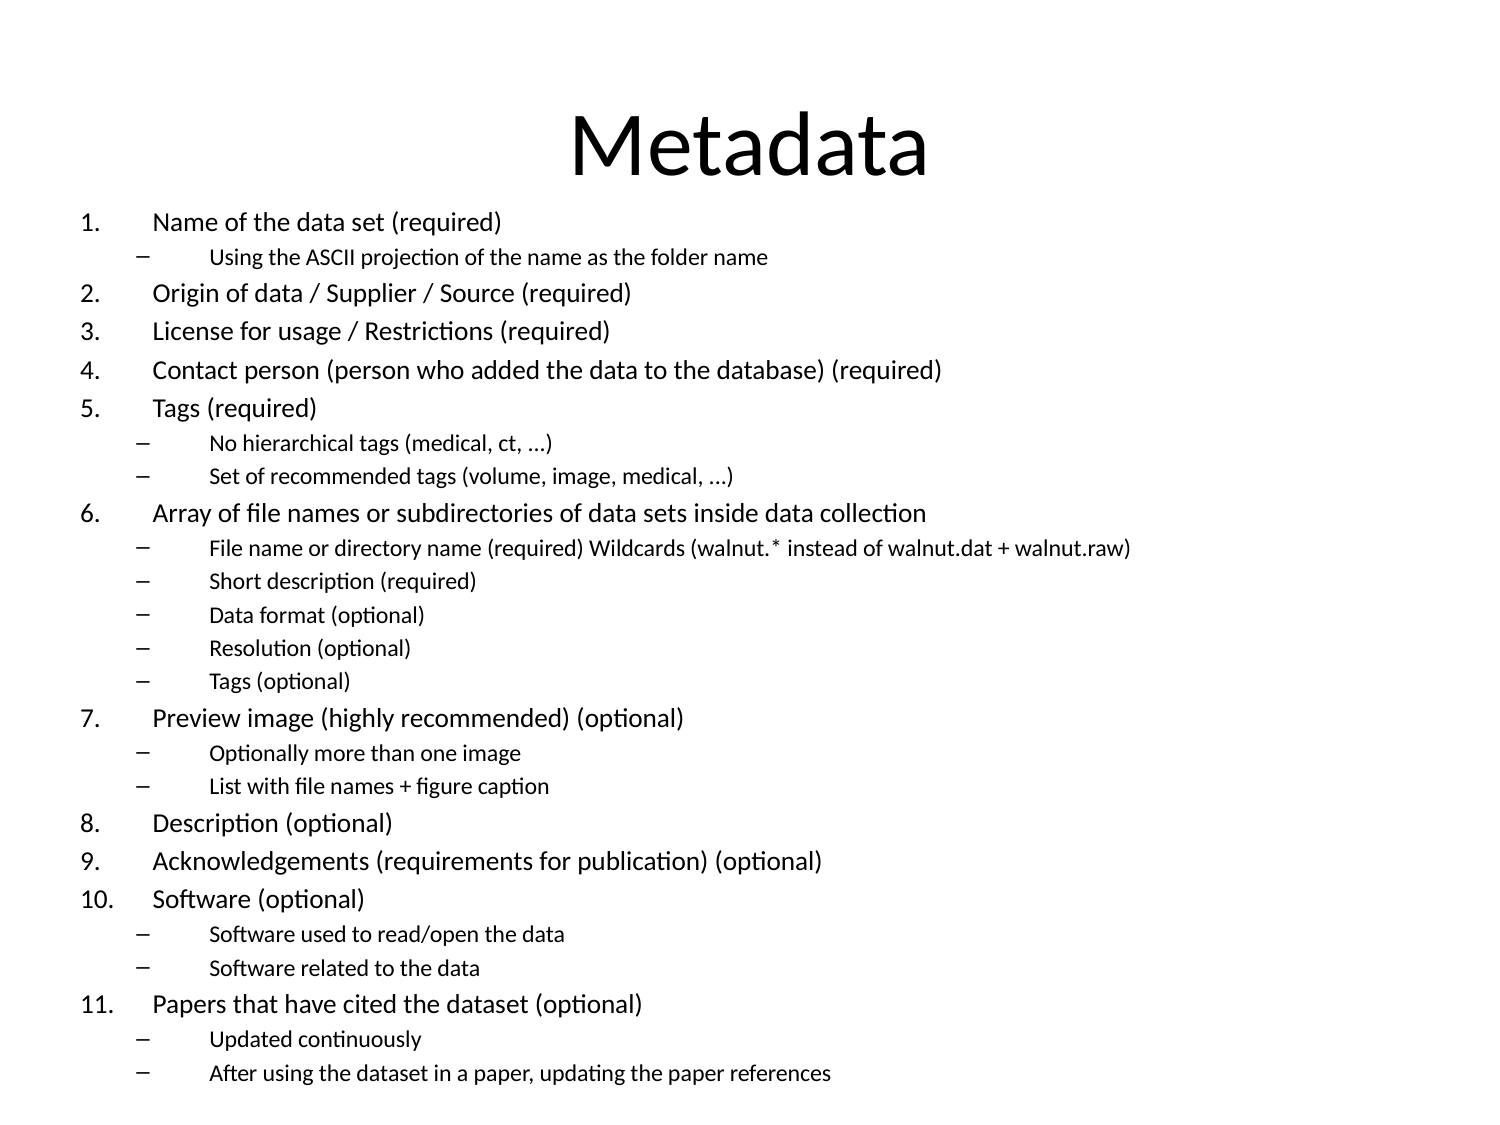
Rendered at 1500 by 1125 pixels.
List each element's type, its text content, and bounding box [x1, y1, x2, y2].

title Metadata [75, 45, 1425, 233]
list Name of the data set (required) Using the ASCII projection of the name as the folder name Origin of data / Supplier / Source (required) License for usage / Restrictions (required) Contact person (person who added the data to the database) (required) Tags (required) No hierarchical tags (medical, ct, ...) Set of recommended tags (volume, image, medical, ...) Array of file names or subdirectories of data sets inside data collection File name or directory name (required) Wildcards (walnut.* instead of walnut.dat + walnut.raw) Short description (required) Data format (optional) Resolution (optional) Tags (optional) Preview image (highly recommended) (optional) Optionally more than one image List with file names + figure caption Description (optional) Acknowledgements (requirements for publication) (optional) Software (optional) Software used to read/open the data Software related to the data Papers that have cited the dataset (optional) Updated continuously After using the dataset in a paper, updating the paper references [64, 196, 1415, 1106]
